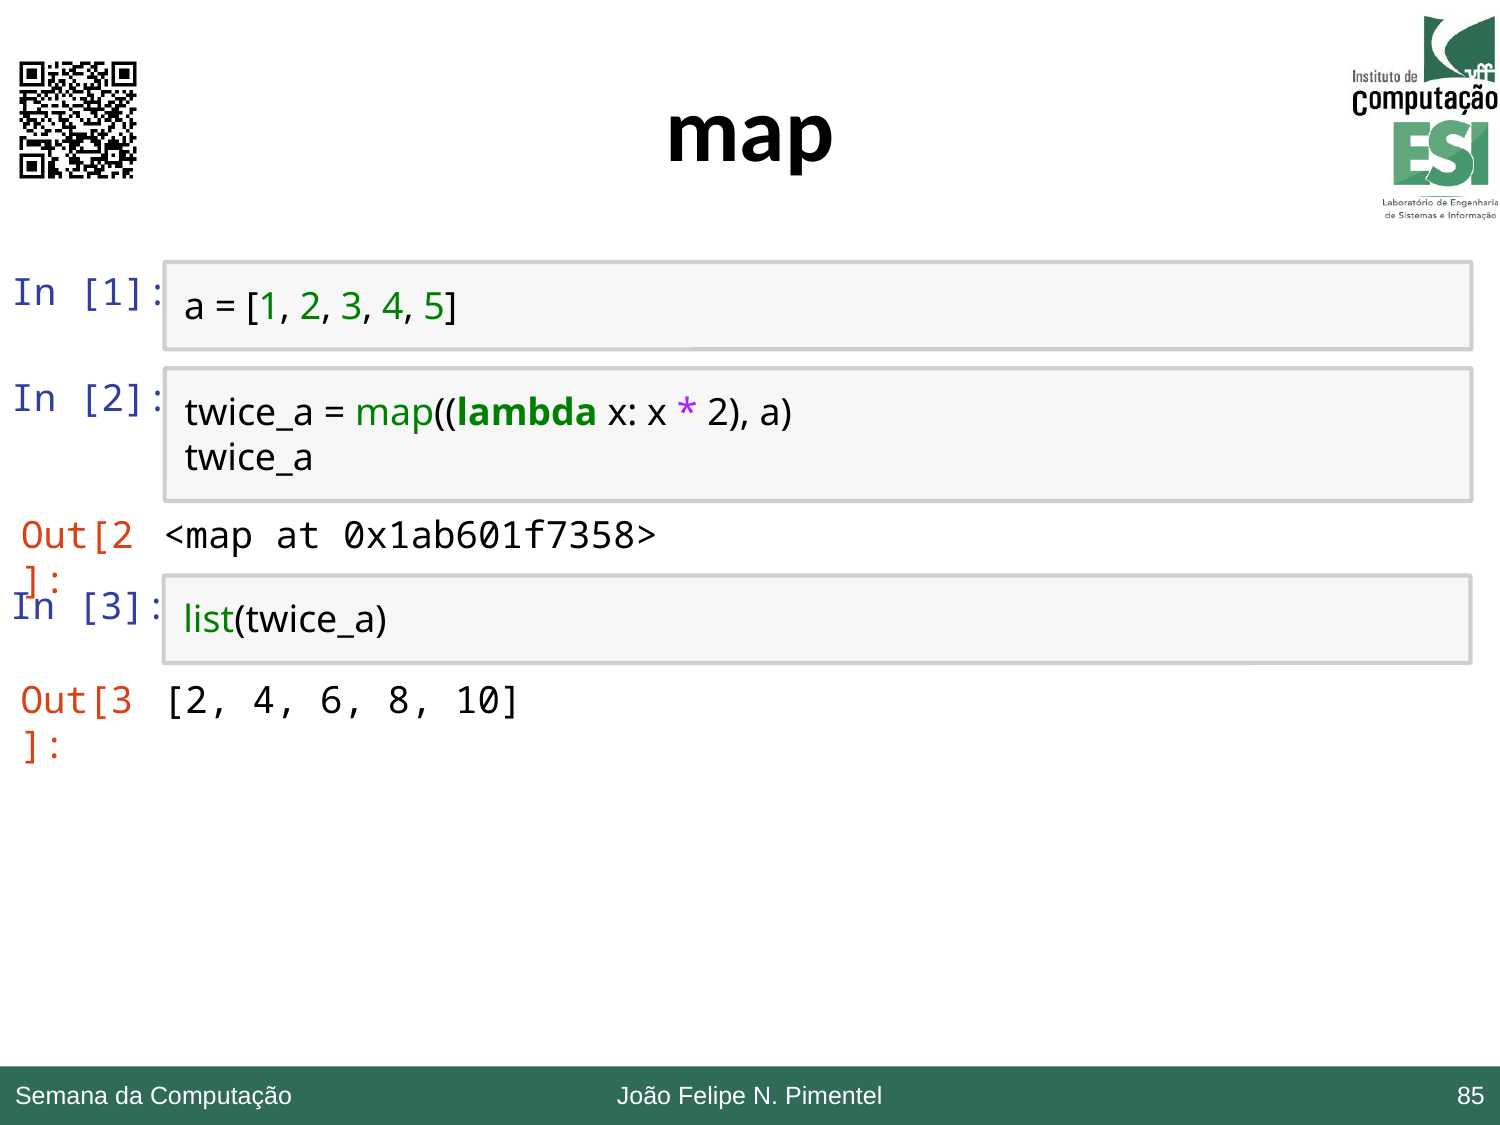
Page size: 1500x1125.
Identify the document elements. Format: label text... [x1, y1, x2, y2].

text_box a = [1, 2, 3, 4, 5] [162, 259, 1474, 352]
text_box In [2]: [0, 366, 184, 427]
slide_number 85 [1149, 1065, 1500, 1125]
text_box In [3]: [0, 574, 183, 634]
text_box list(twice_a) [161, 573, 1473, 666]
text_box Out[2]: [6, 503, 170, 609]
title map [150, 30, 1350, 219]
text_box Out[3]: [5, 668, 169, 774]
text_box twice_a = map((lambda x: x * 2), a) twice_a [162, 366, 1474, 504]
text_box [2, 4, 6, 8, 10] [169, 668, 998, 729]
footer João Felipe N. Pimentel [512, 1065, 988, 1125]
text_box <map at 0x1ab601f7358> [170, 503, 998, 564]
picture [12, 54, 143, 185]
slide_number Semana da Computação [0, 1065, 350, 1125]
picture [1383, 120, 1498, 220]
text_box In [1]: [0, 260, 184, 321]
